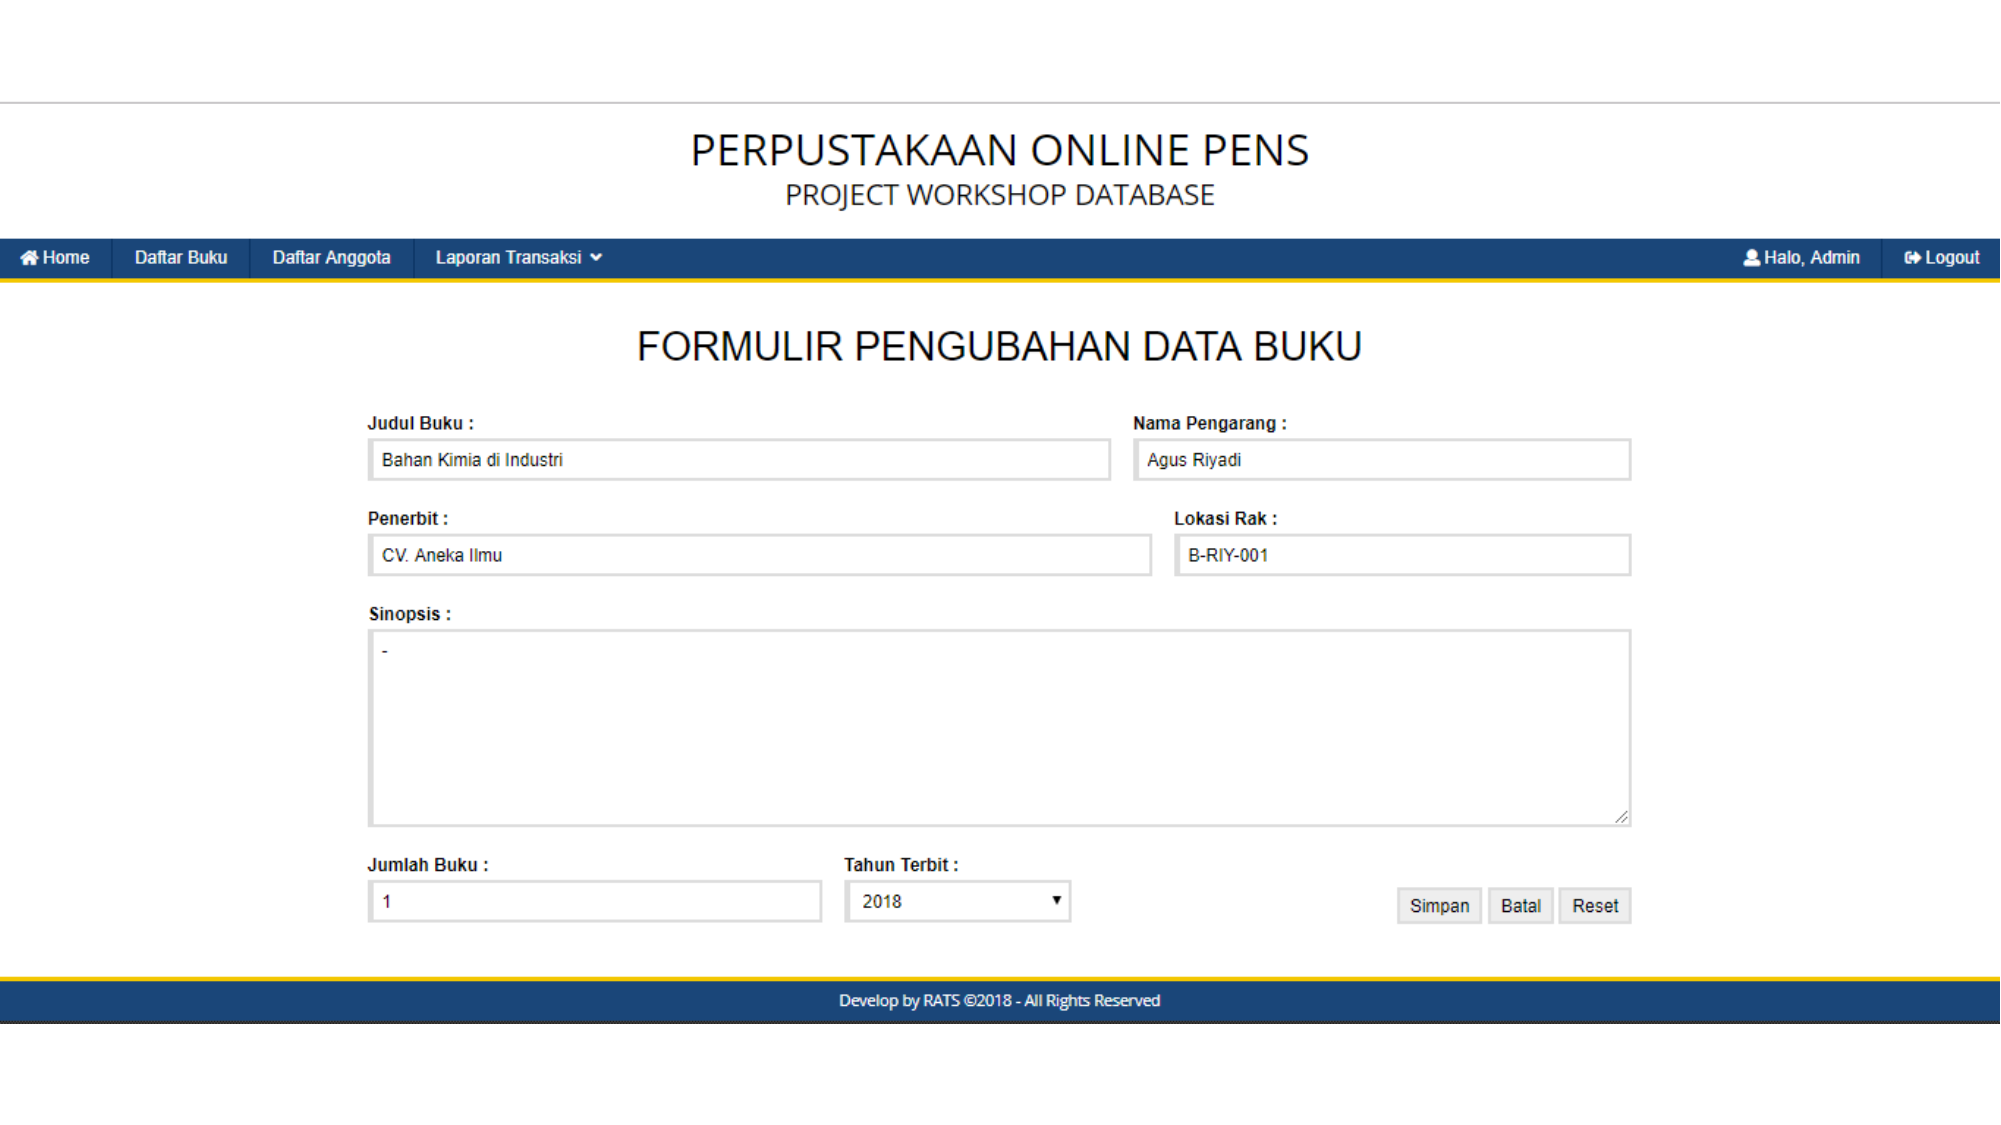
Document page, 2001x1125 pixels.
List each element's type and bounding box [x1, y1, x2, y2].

picture [0, 101, 2000, 1024]
